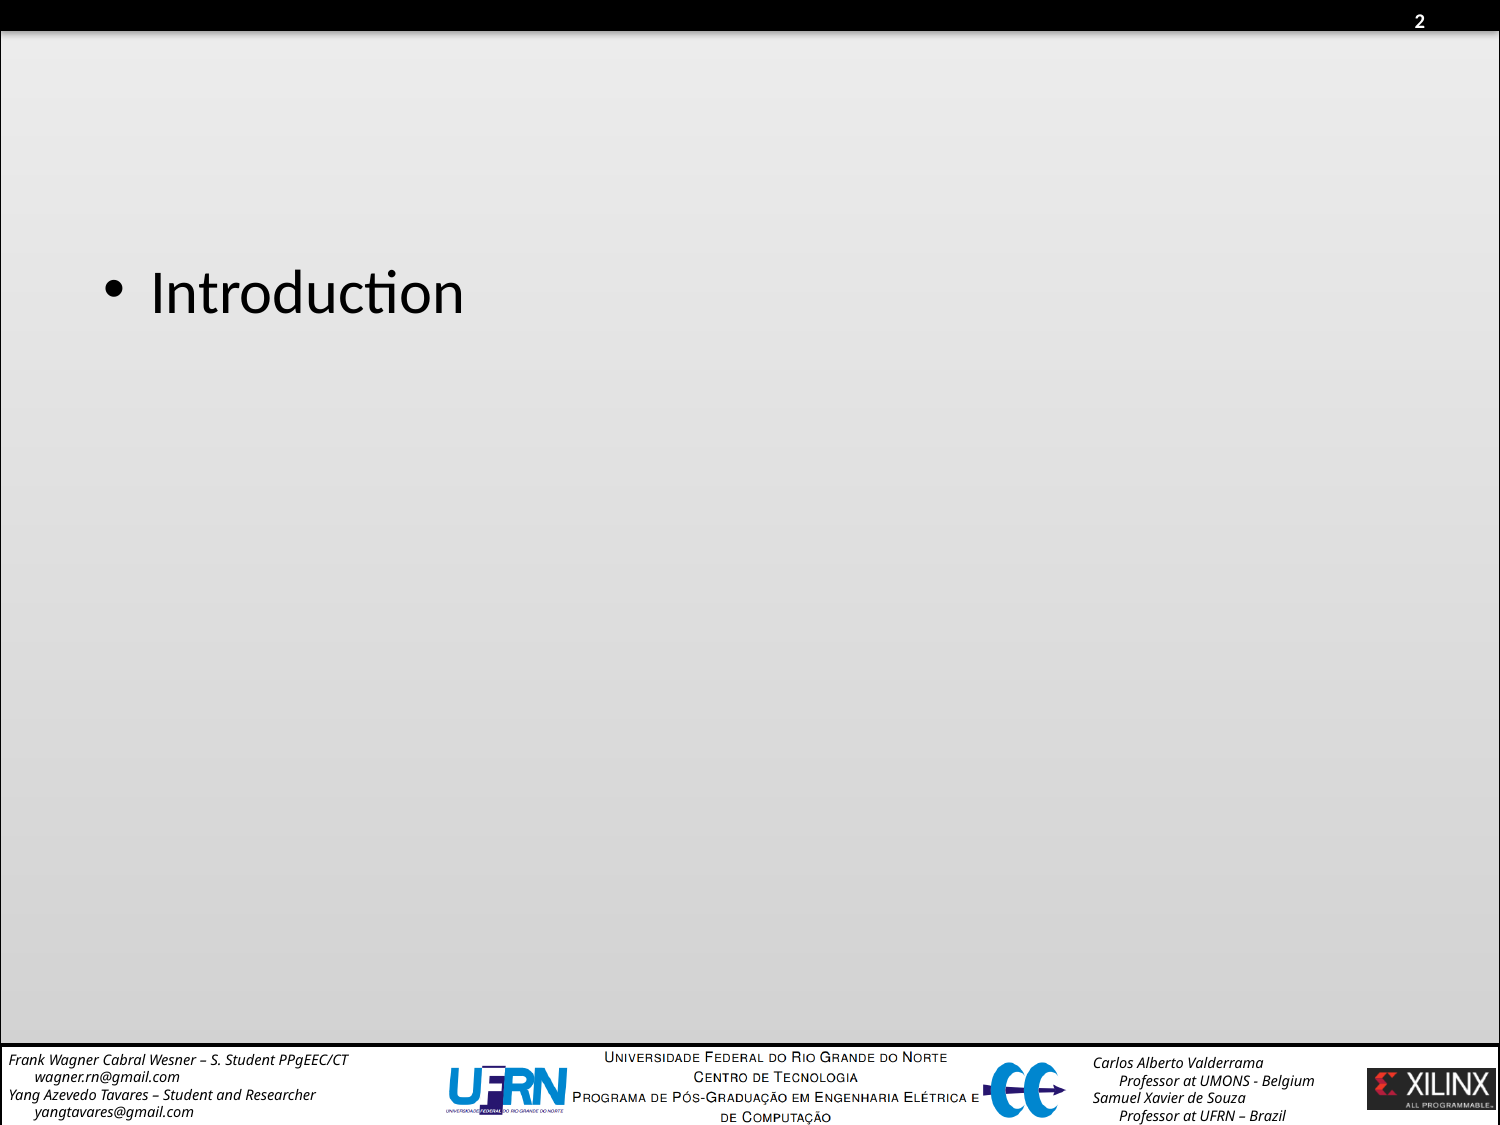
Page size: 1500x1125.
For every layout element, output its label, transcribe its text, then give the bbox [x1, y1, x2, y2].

text_box Introduction [88, 243, 1329, 334]
picture [434, 1048, 1071, 1125]
picture [1367, 1068, 1496, 1110]
